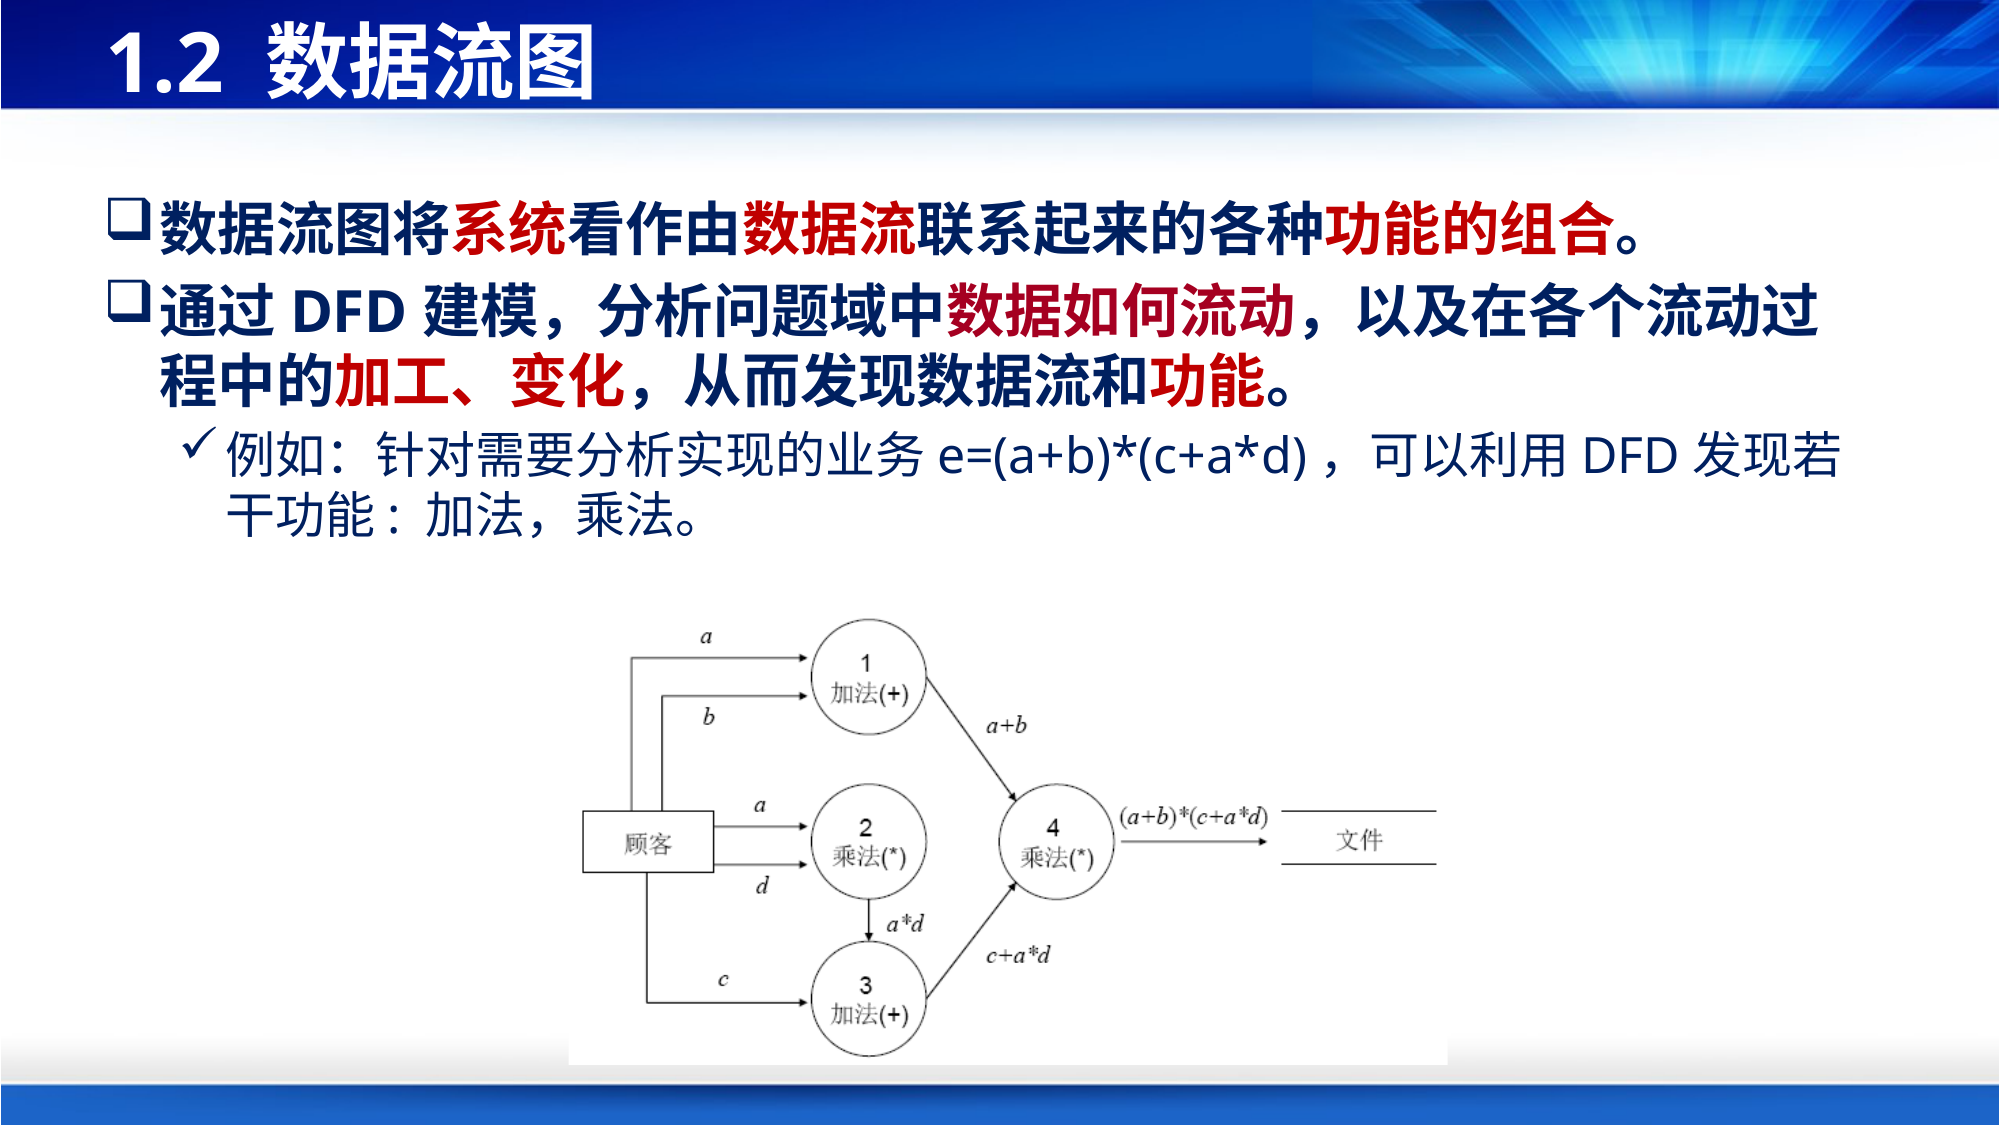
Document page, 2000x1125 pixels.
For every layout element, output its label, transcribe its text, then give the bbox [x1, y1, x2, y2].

list 数据流图将系统看作由数据流联系起来的各种功能的组合。 通过DFD建模，分析问题域中数据如何流动，以及在各个流动过程中的加工、变化，从而发现数据流和功能。 例如：针对需要分析实现的业务e=(a+b)*(c+a*d)，可以利用DFD发现若干功能: 加法，乘法。 [88, 184, 1880, 1012]
title 1.2 数据流图 [90, 1, 1880, 118]
picture [1, 0, 1999, 1125]
